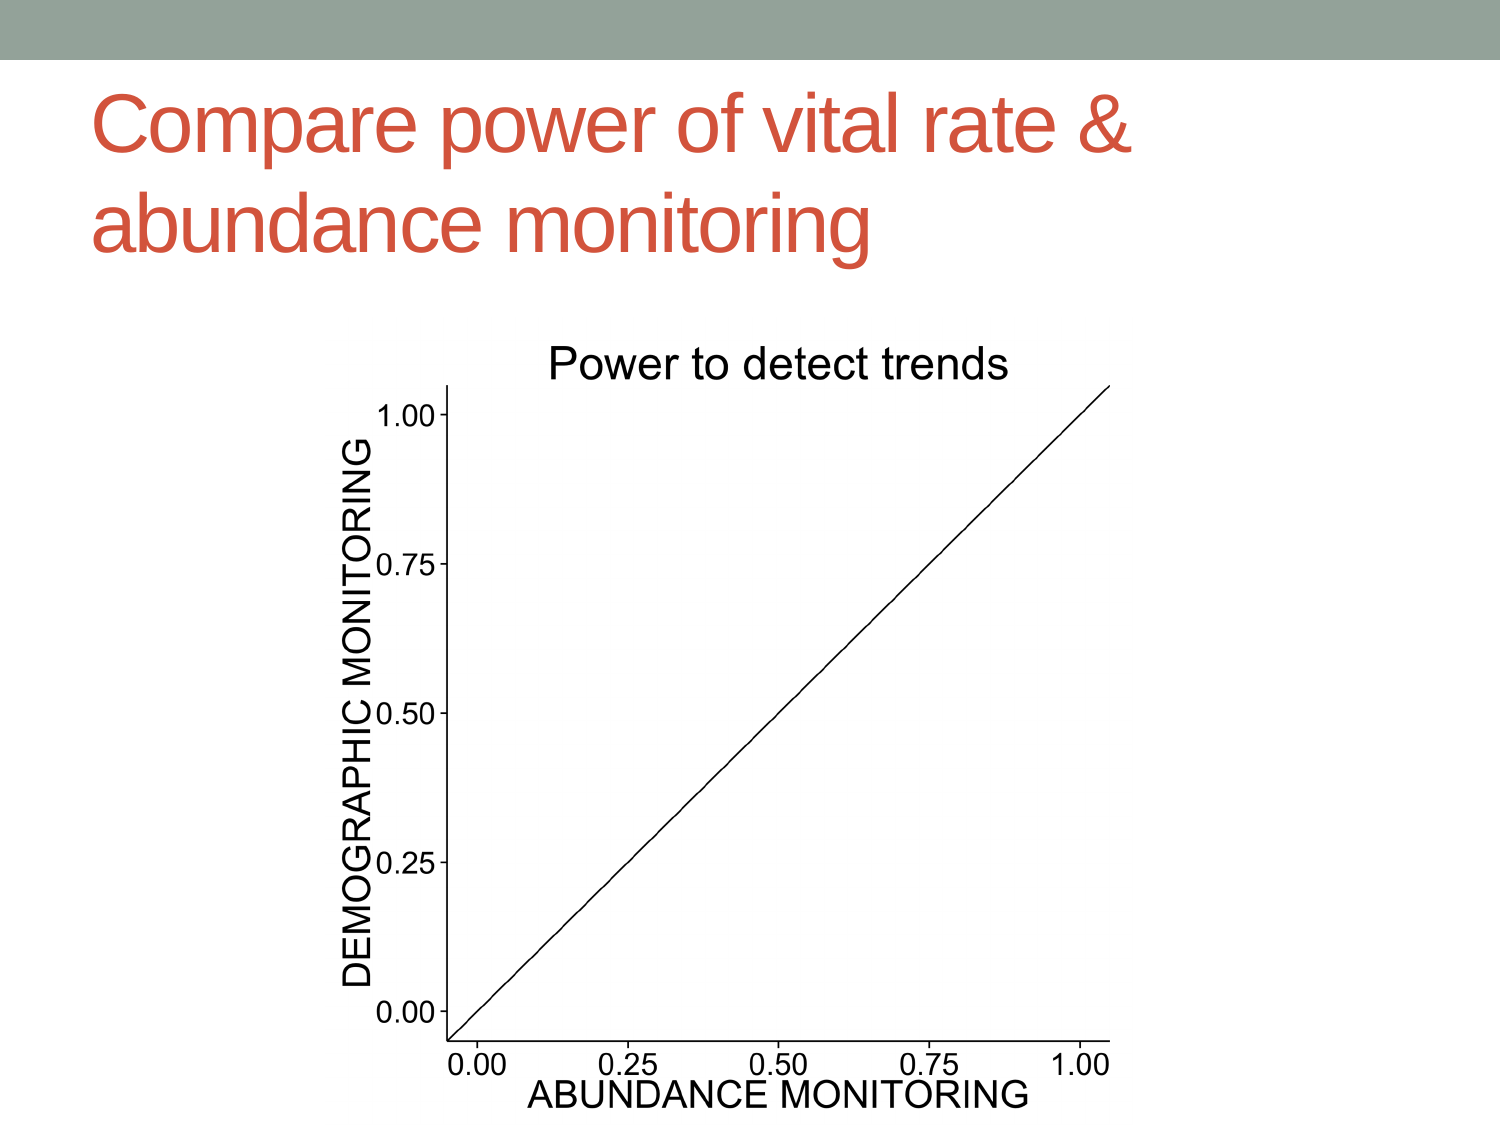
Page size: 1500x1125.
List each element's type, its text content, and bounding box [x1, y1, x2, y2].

title Compare power of vital rate & abundance monitoring [75, 87, 1425, 250]
picture [325, 317, 1133, 1125]
